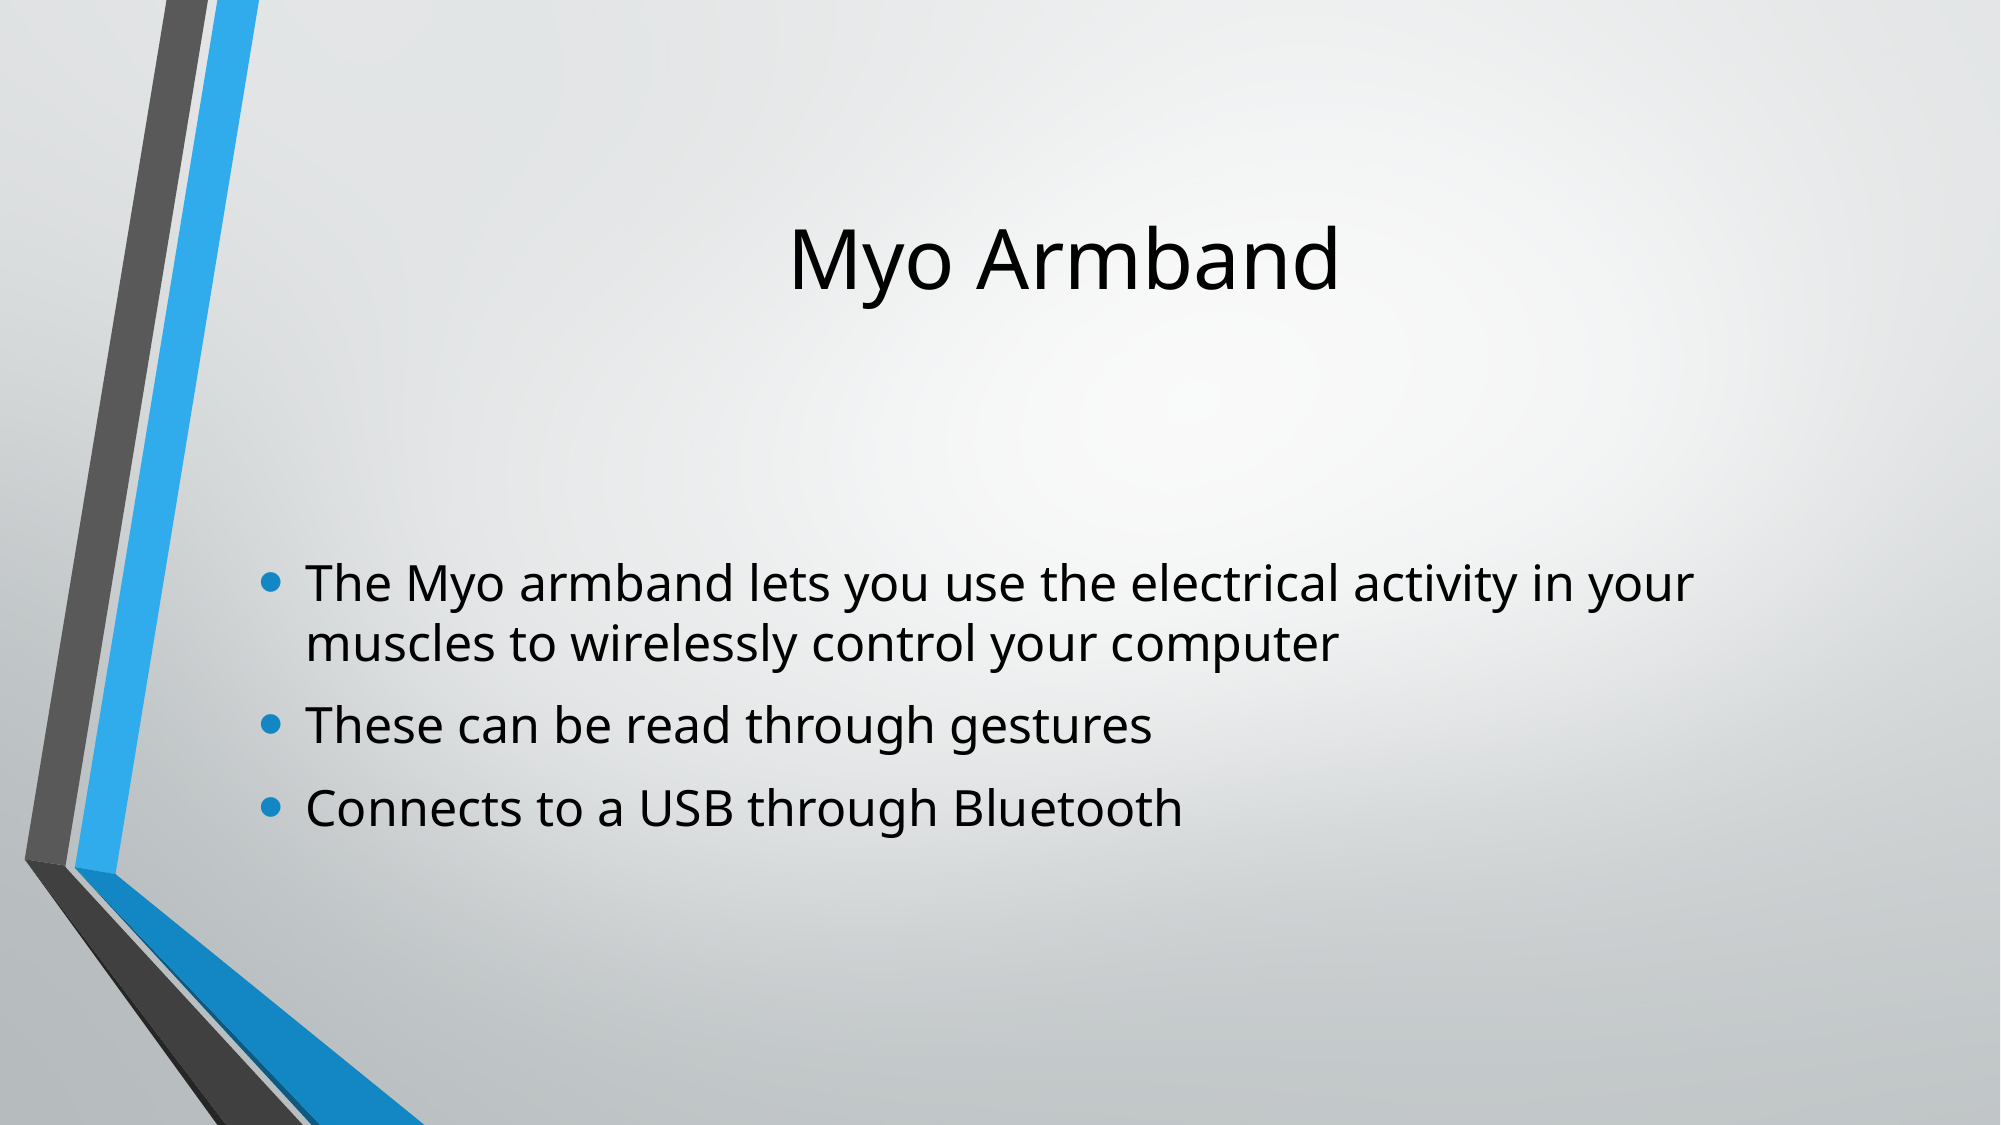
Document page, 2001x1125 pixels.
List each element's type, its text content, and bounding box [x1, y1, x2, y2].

title Myo Armband [243, 112, 1887, 400]
list The Myo armband lets you use the electrical activity in your muscles to wirelessly control your computer These can be read through gestures Connects to a USB through Bluetooth [243, 437, 1887, 950]
